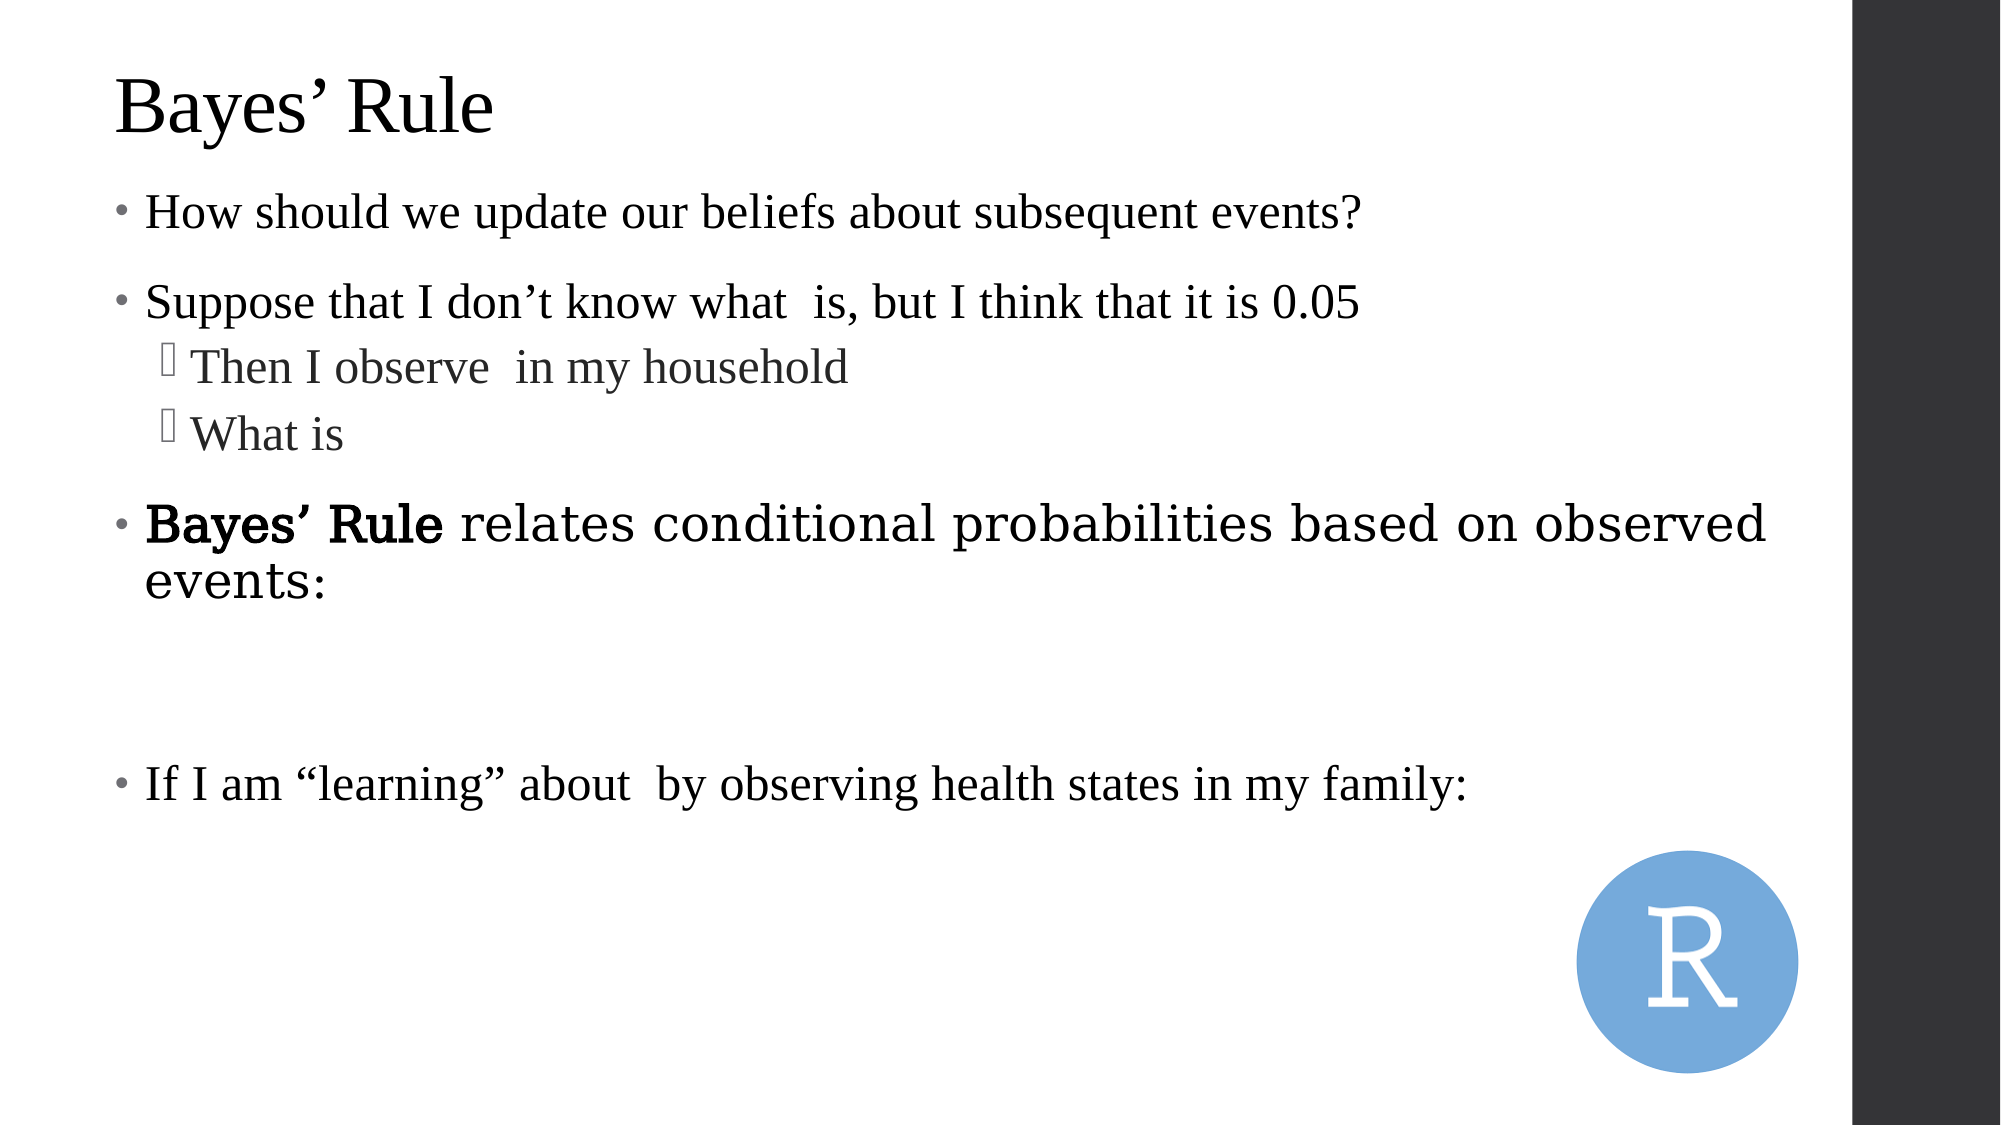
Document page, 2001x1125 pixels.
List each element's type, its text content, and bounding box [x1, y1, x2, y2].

title Bayes’ Rule [99, 55, 1293, 158]
picture [1574, 849, 1801, 1076]
